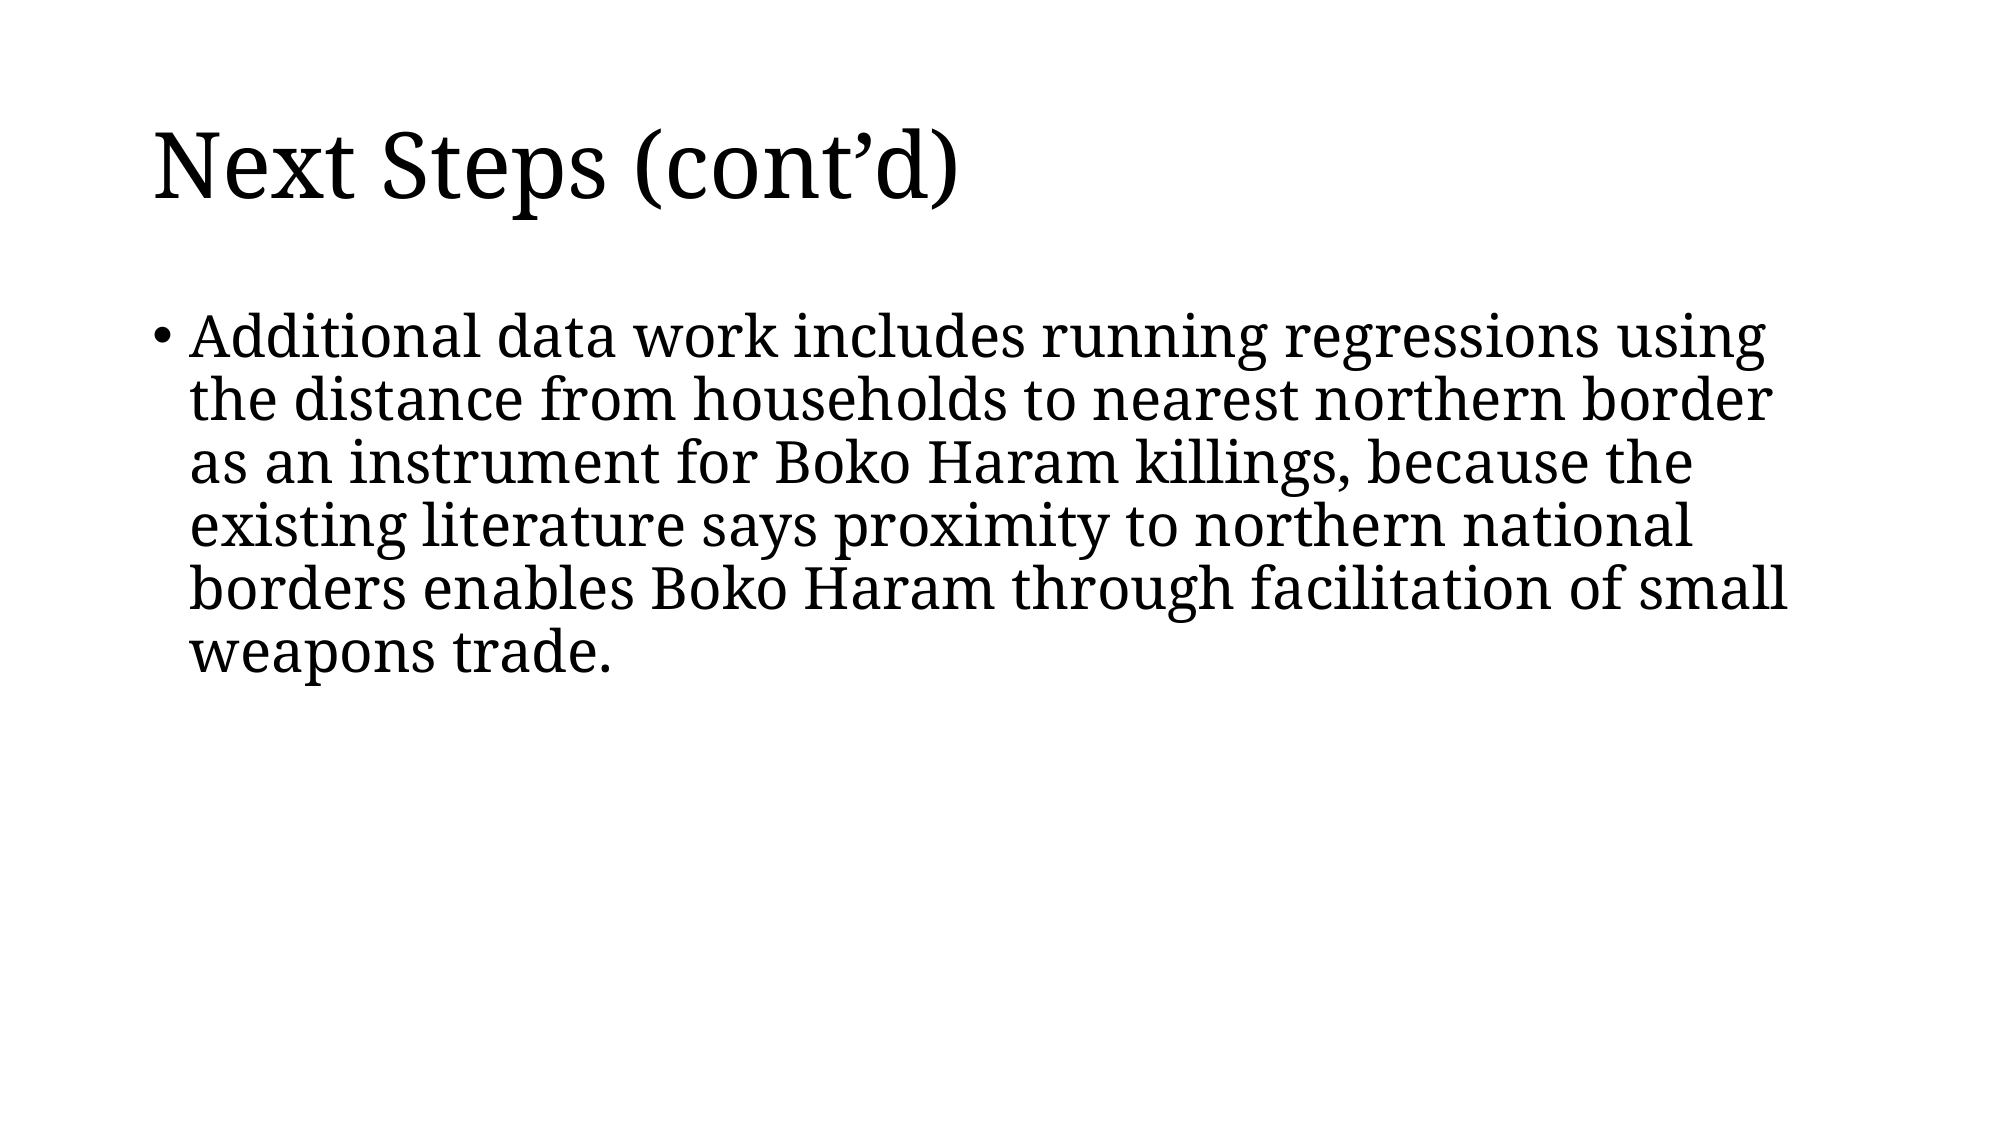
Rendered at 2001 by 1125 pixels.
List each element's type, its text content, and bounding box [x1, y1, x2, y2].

title Next Steps (cont’d) [137, 59, 1863, 278]
list Additional data work includes running regressions using the distance from households to nearest northern border as an instrument for Boko Haram killings, because the existing literature says proximity to northern national borders enables Boko Haram through facilitation of small weapons trade. [137, 299, 1863, 1014]
